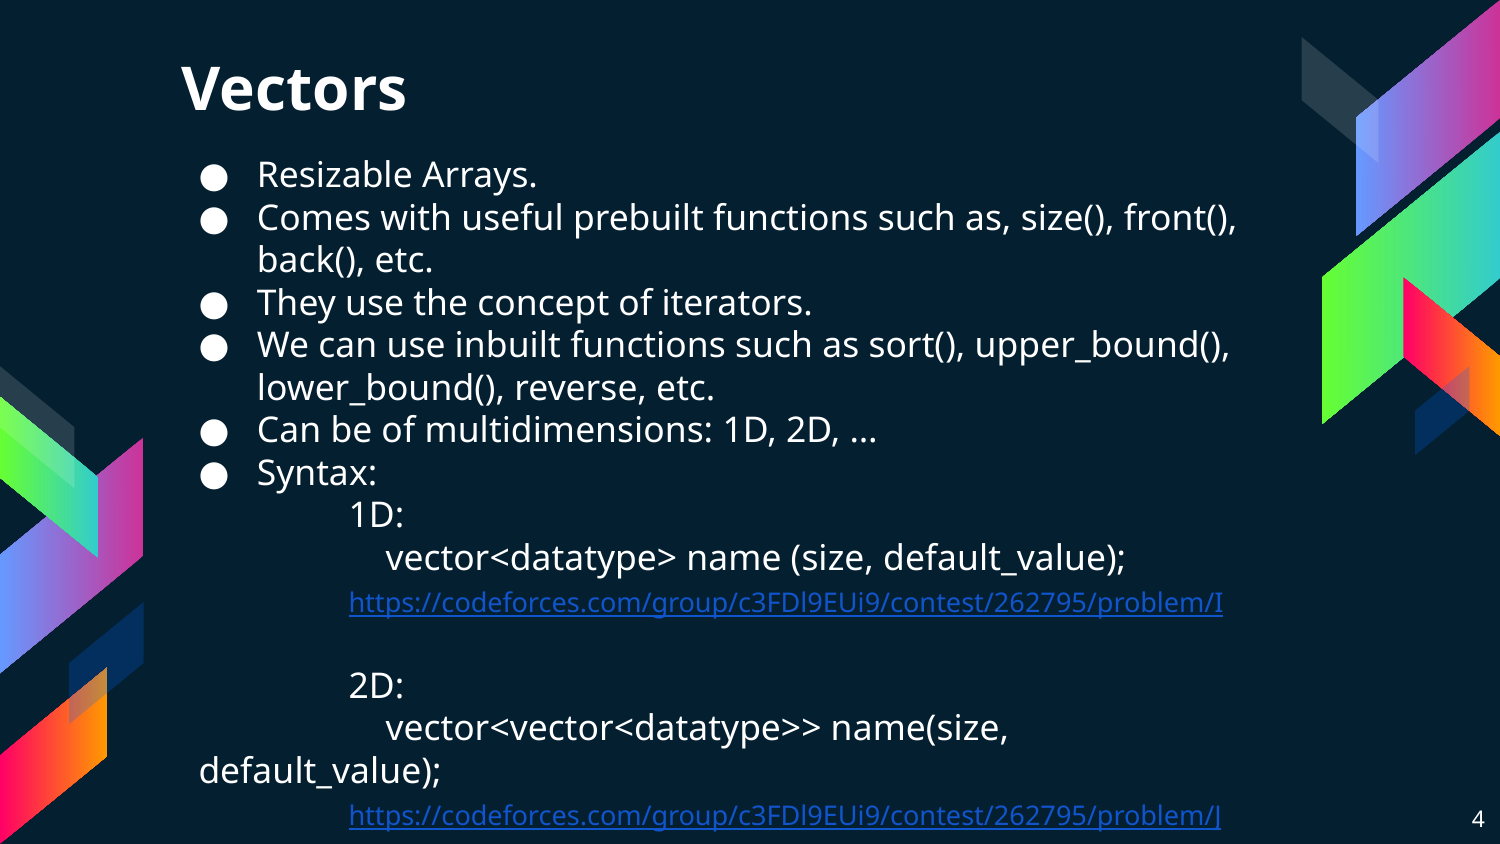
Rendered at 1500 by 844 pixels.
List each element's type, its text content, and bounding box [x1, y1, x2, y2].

slide_number 4 [1403, 789, 1500, 844]
text_box Resizable Arrays. Comes with useful prebuilt functions such as, size(), front(), back(), etc. They use the concept of iterators. We can use inbuilt functions such as sort(), upper_bound(), lower_bound(), reverse, etc. Can be of multidimensions: 1D, 2D, … Syntax: 1D: vector<datatype> name (size, default_value); https://codeforces.com/group/c3FDl9EUi9/contest/262795/problem/I 2D: vector<vector<datatype>> name(size, default_value); https://codeforces.com/group/c3FDl9EUi9/contest/262795/problem/J [166, 137, 1254, 844]
title Vectors [166, 19, 1334, 138]
